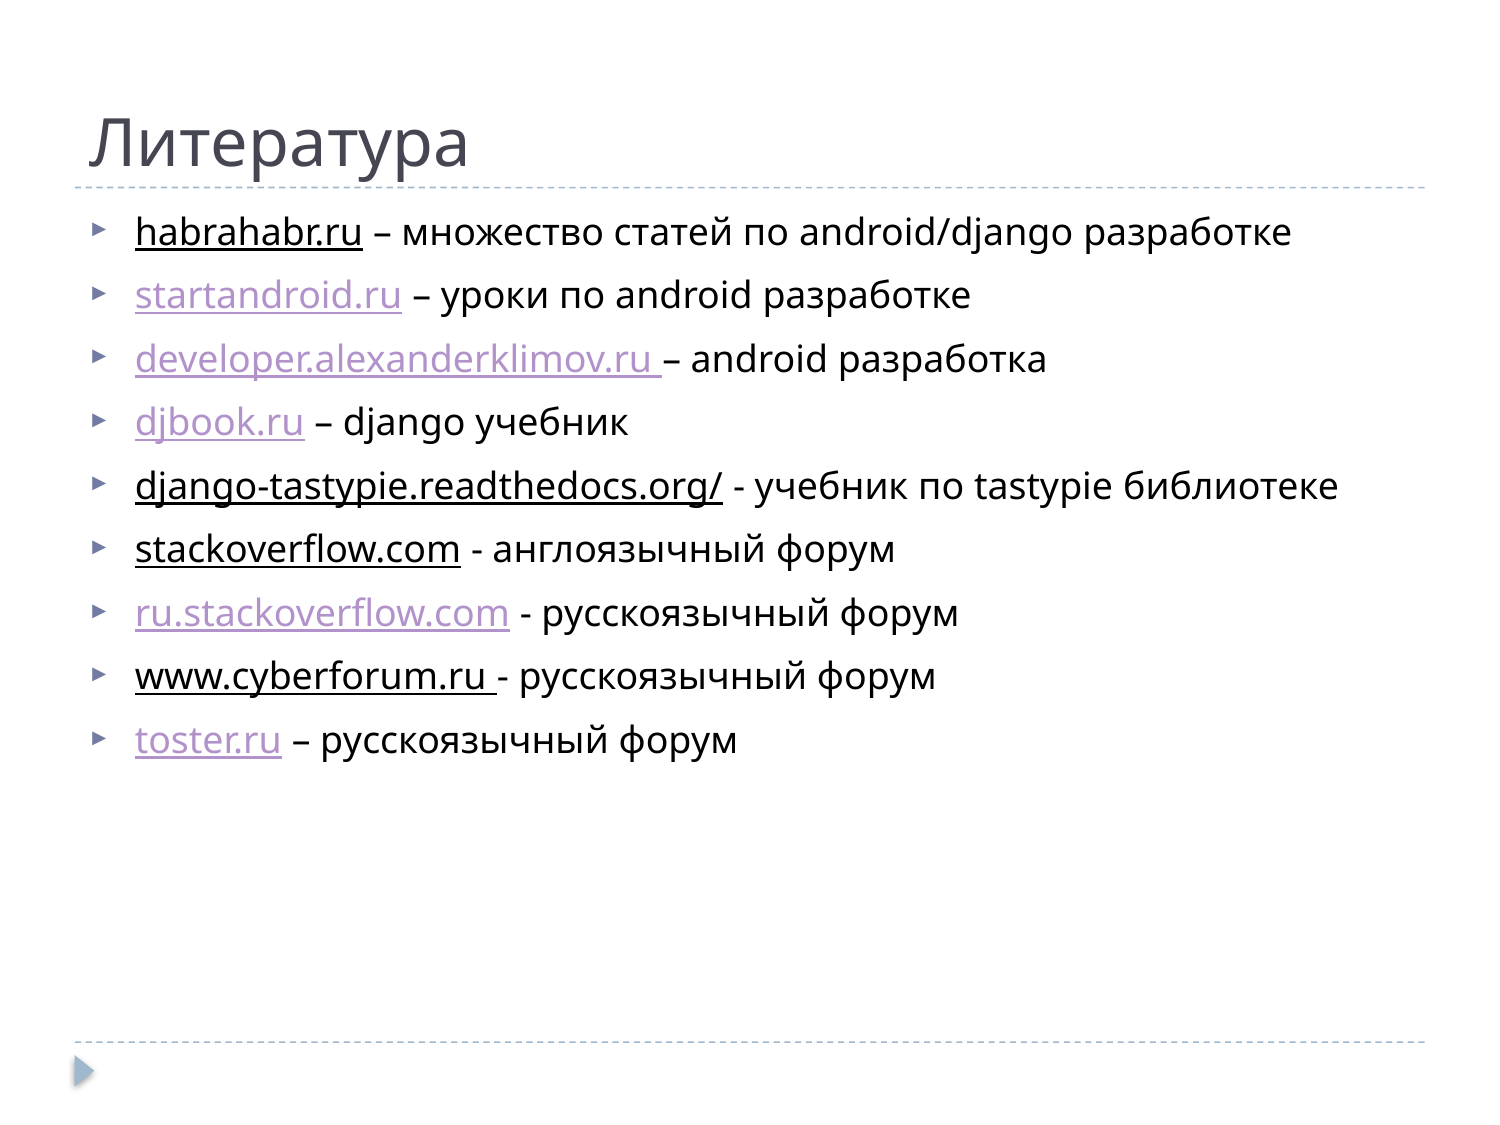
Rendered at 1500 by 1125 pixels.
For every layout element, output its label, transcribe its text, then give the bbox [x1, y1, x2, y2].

list habrahabr.ru – множество статей по android/django разработке startandroid.ru – уроки по android разработке developer.alexanderklimov.ru – android разработка djbook.ru – django учебник django-tastypie.readthedocs.org/ - учебник по tastypie библиотеке stackoverflow.com - англоязычный форум ru.stackoverflow.com - русскоязычный форум www.cyberforum.ru - русскоязычный форум toster.ru – русскоязычный форум [75, 200, 1425, 1010]
title Литература [75, 24, 1425, 188]
